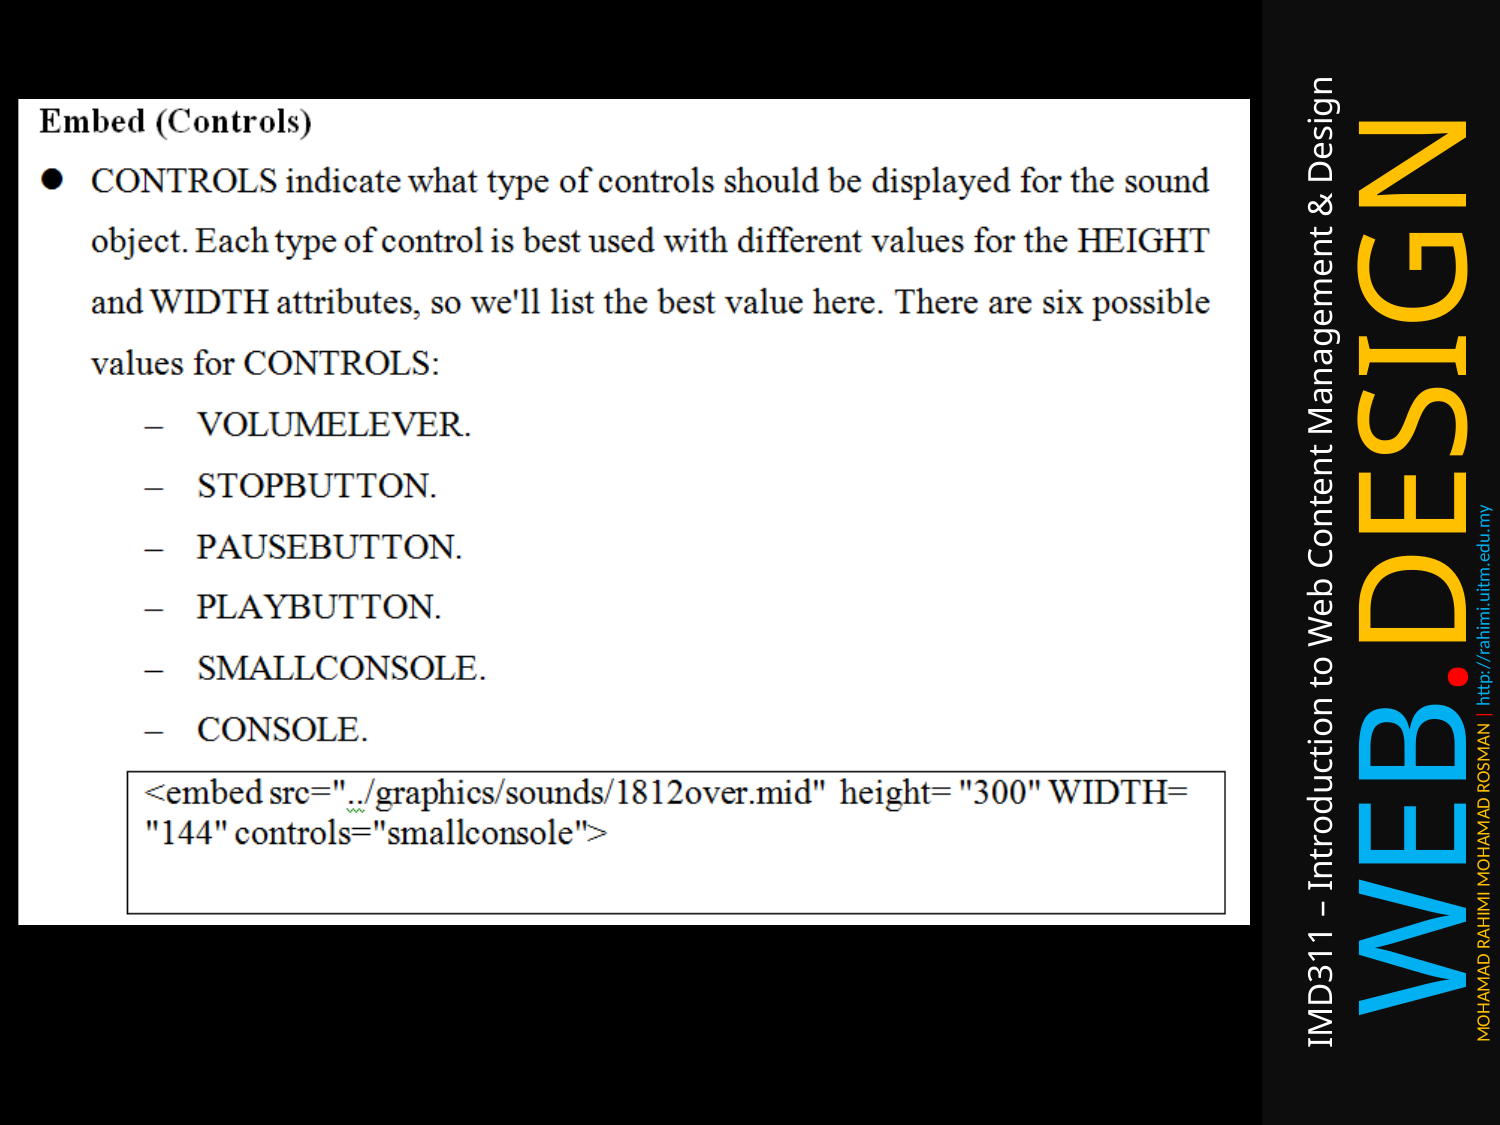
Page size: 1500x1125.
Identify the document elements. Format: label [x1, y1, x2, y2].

picture [18, 99, 1251, 926]
